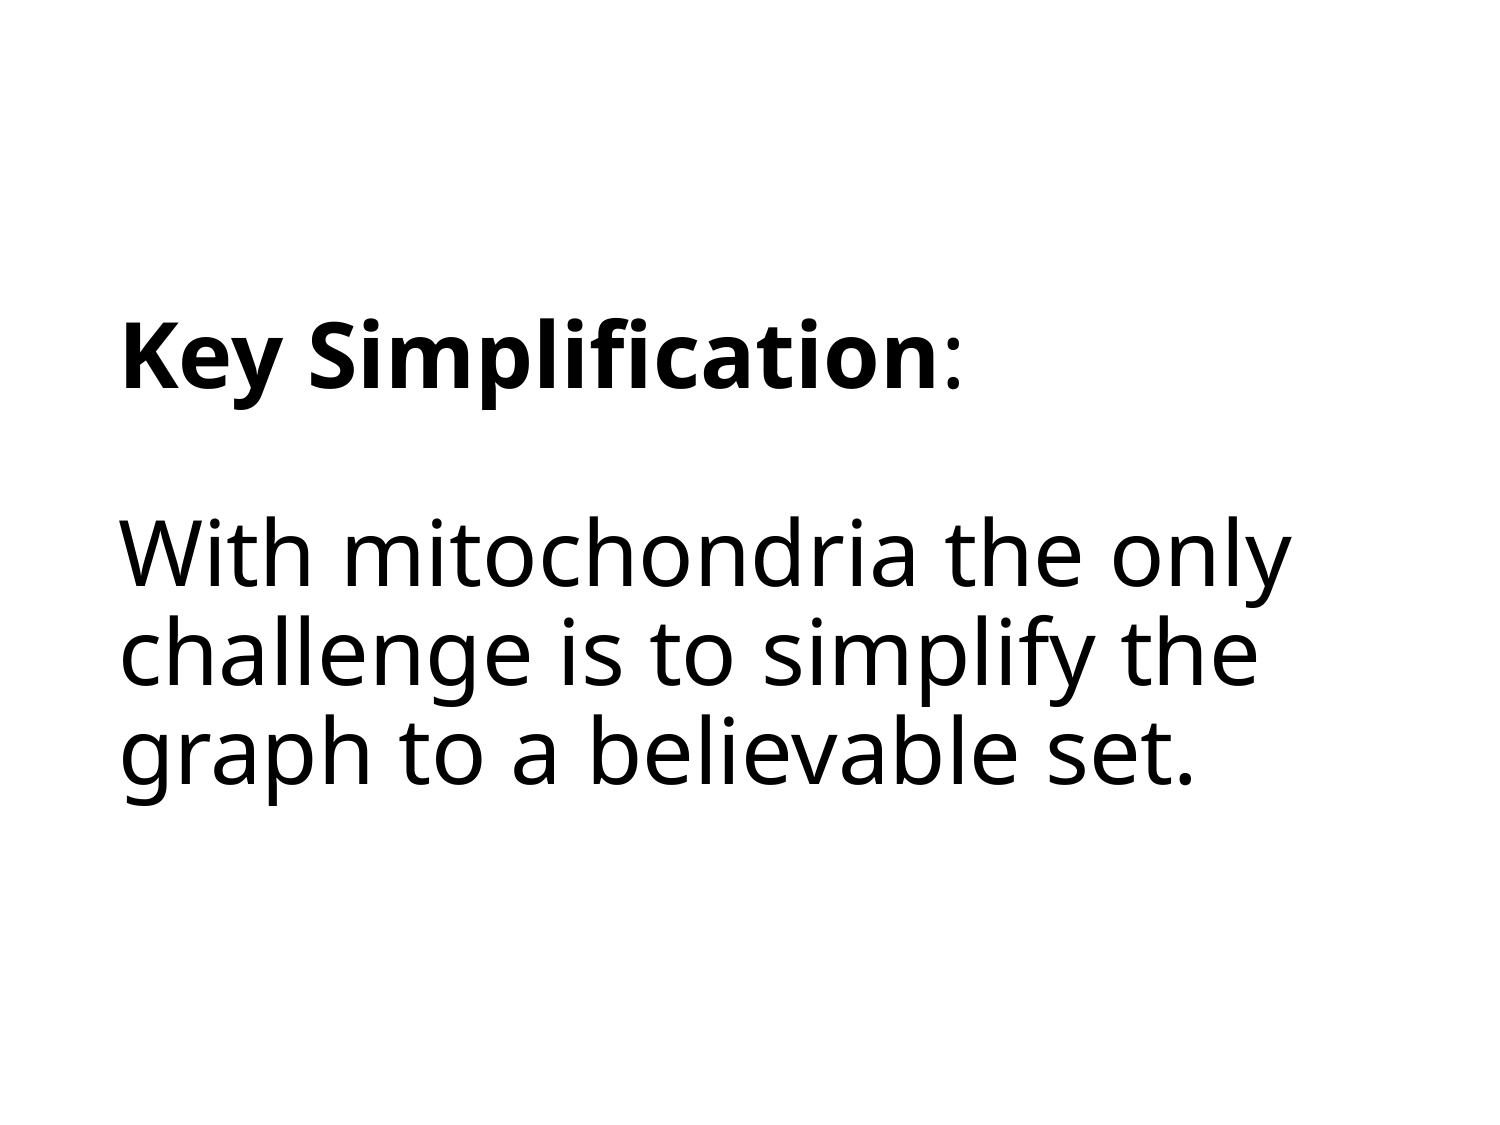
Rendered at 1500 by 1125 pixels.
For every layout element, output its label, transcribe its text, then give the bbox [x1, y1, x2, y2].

title Key Simplification: With mitochondria the only challenge is to simplify the graph to a believable set. [103, 59, 1417, 1054]
